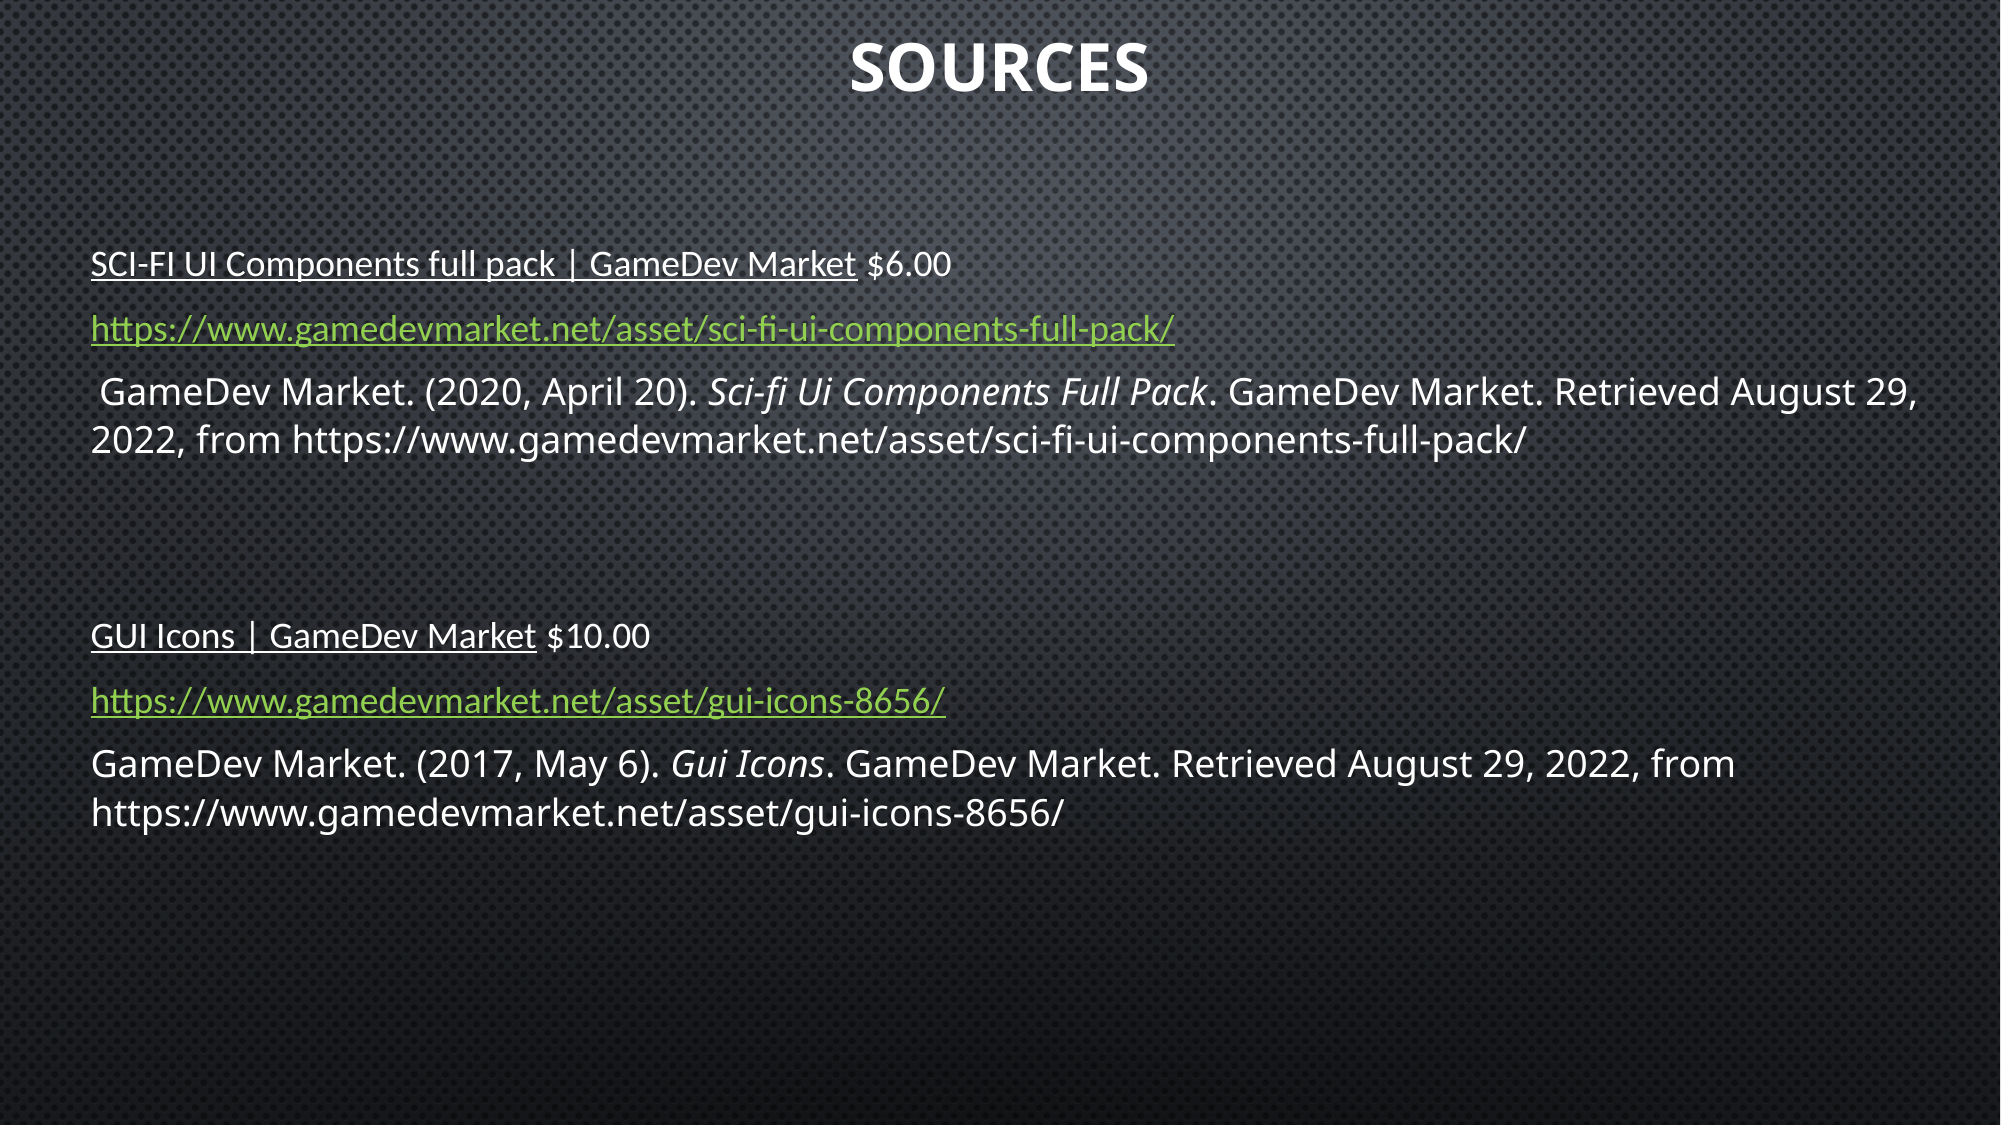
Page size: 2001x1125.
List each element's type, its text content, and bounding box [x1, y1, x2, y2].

title Sources [187, 26, 1813, 102]
text_box SCI-FI UI Components full pack | GameDev Market $6.00 https://www.gamedevmarket.net/asset/sci-fi-ui-components-full-pack/ GameDev Market. (2020, April 20). Sci-fi Ui Components Full Pack. GameDev Market. Retrieved August 29, 2022, from https://www.gamedevmarket.net/asset/sci-fi-ui-components-full-pack/ GUI Icons | GameDev Market $10.00 https://www.gamedevmarket.net/asset/gui-icons-8656/ GameDev Market. (2017, May 6). Gui Icons. GameDev Market. Retrieved August 29, 2022, from https://www.gamedevmarket.net/asset/gui-icons-8656/ [75, 228, 1964, 906]
